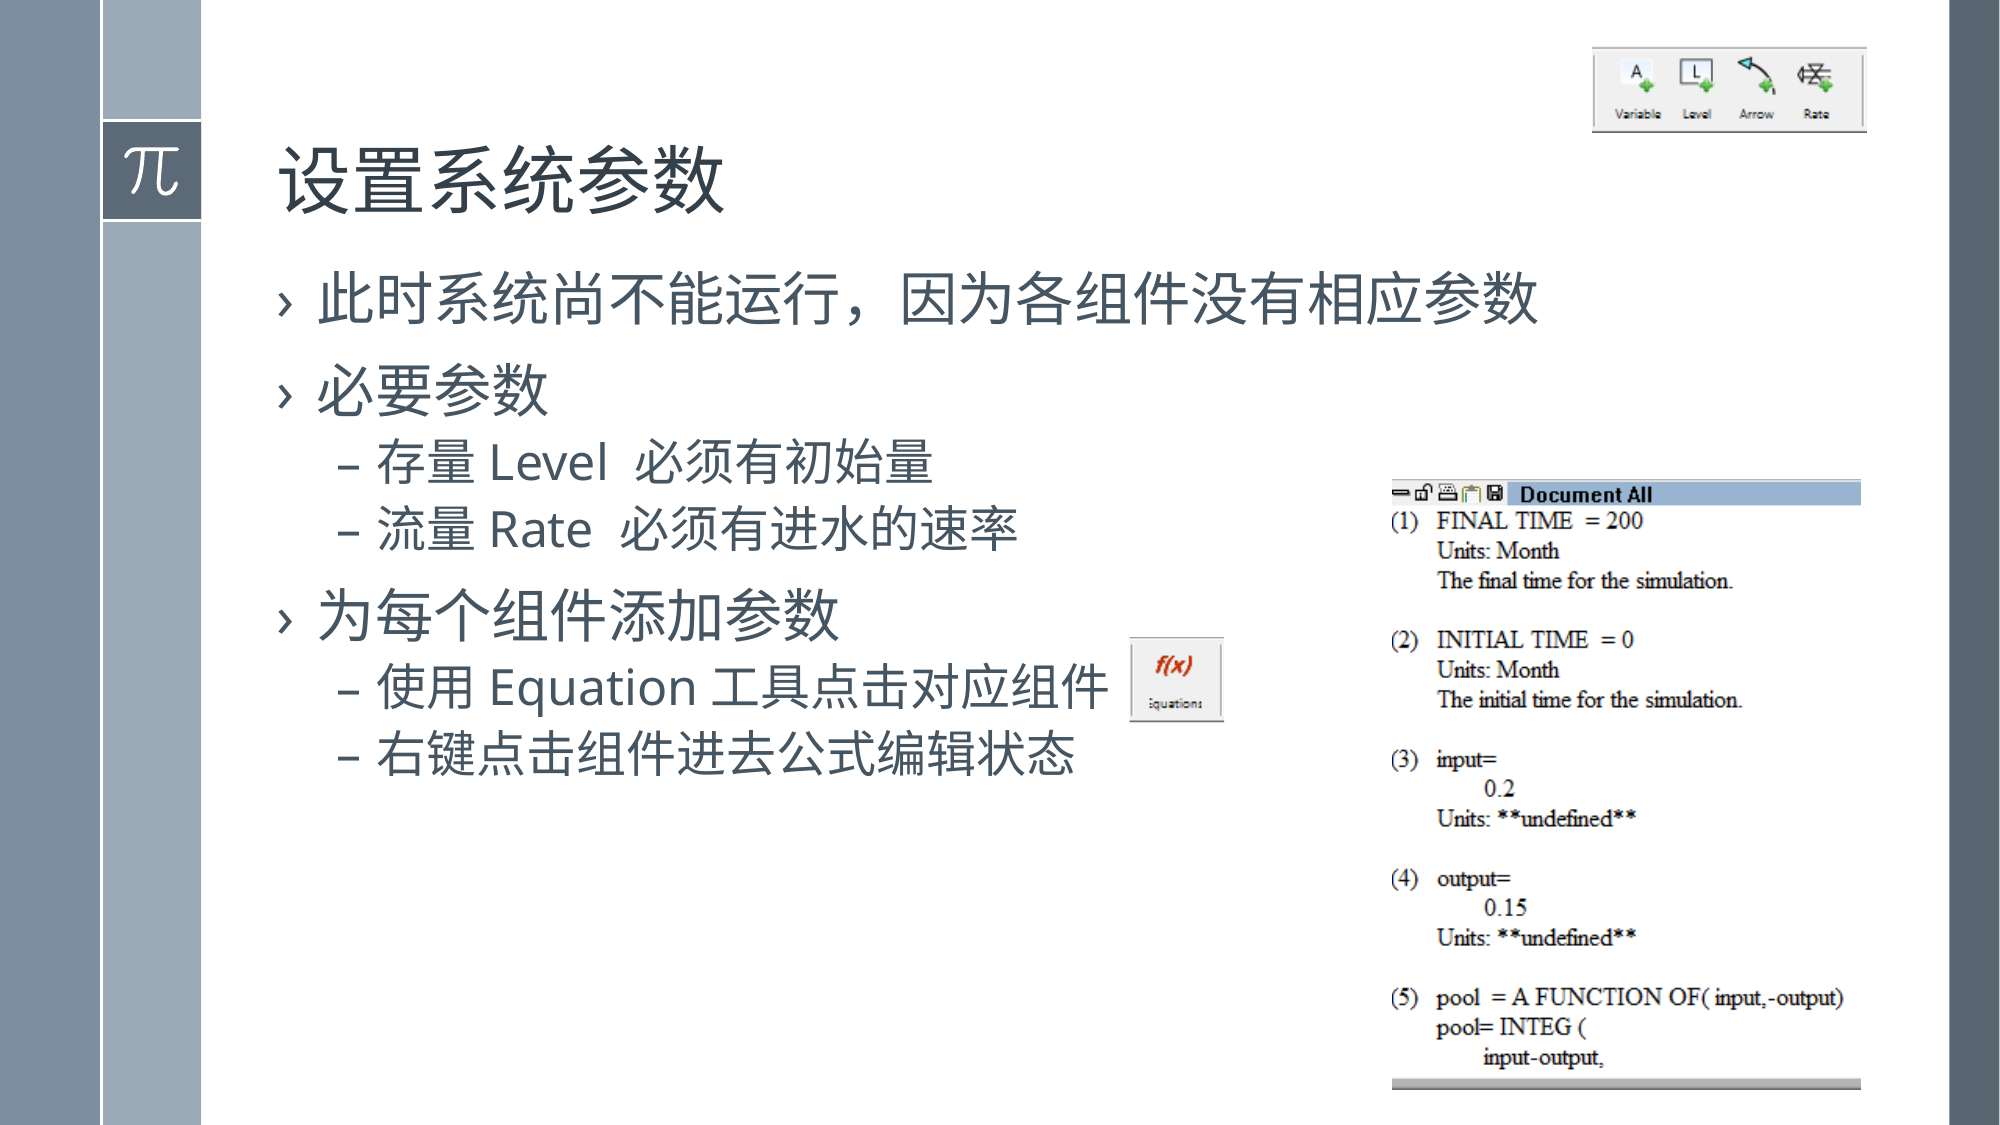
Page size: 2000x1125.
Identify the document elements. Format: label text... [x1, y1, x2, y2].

picture [1592, 46, 1867, 133]
picture [1129, 637, 1225, 729]
picture [1392, 479, 1861, 1090]
list 此时系统尚不能运行，因为各组件没有相应参数 必要参数 存量Level 必须有初始量 流量Rate 必须有进水的速率 为每个组件添加参数 使用Equation工具点击对应组件 右键点击组件进去公式编辑状态 [261, 262, 1867, 1013]
title 设置系统参数 [261, 29, 1867, 233]
